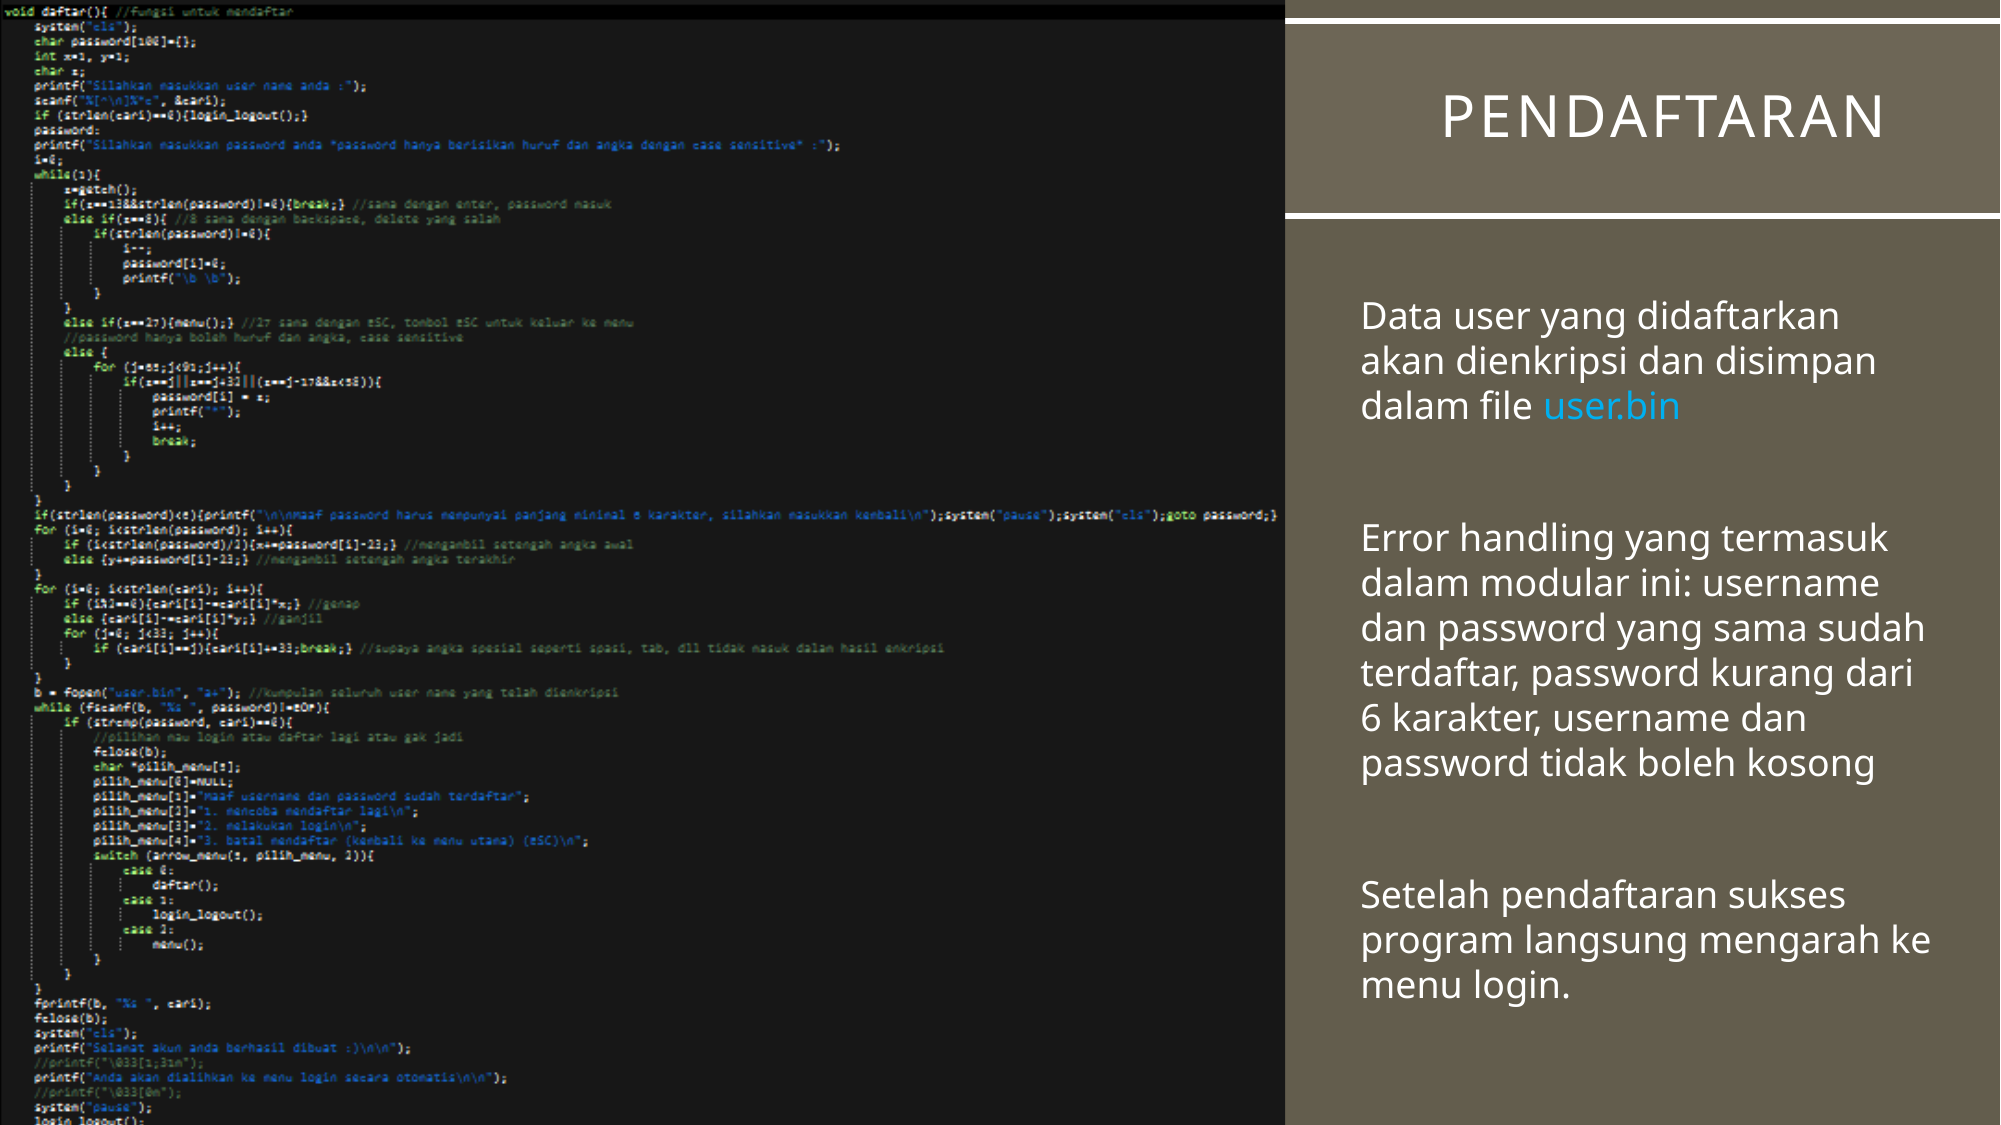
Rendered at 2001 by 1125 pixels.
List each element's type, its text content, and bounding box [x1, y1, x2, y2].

picture [0, 0, 1286, 1125]
title pendaftaran [1286, 18, 2000, 219]
list Data user yang didaftarkan akan dienkripsi dan disimpan dalam file user.bin Error handling yang termasuk dalam modular ini: username dan password yang sama sudah terdaftar, password kurang dari 6 karakter, username dan password tidak boleh kosong Setelah pendaftaran sukses program langsung mengarah ke menu login. [1345, 284, 1950, 1057]
